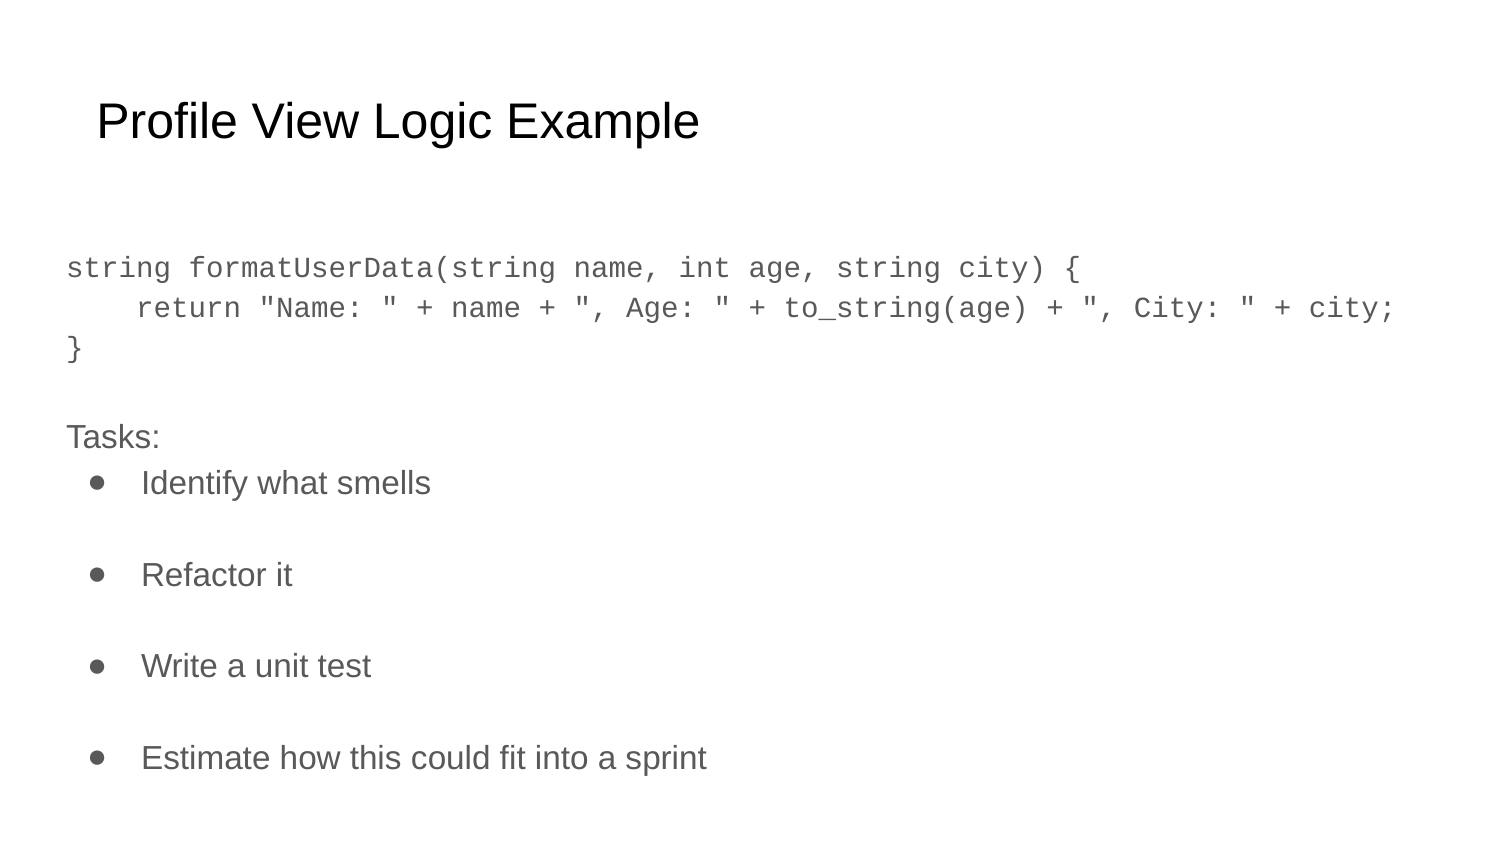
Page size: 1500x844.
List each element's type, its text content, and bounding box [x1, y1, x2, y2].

title Profile View Logic Example [81, 39, 1176, 164]
list string formatUserData(string name, int age, string city) { return "Name: " + name + ", Age: " + to_string(age) + ", City: " + city; } Tasks: Identify what smells Refactor it Write a unit test Estimate how this could fit into a sprint [51, 227, 1490, 750]
